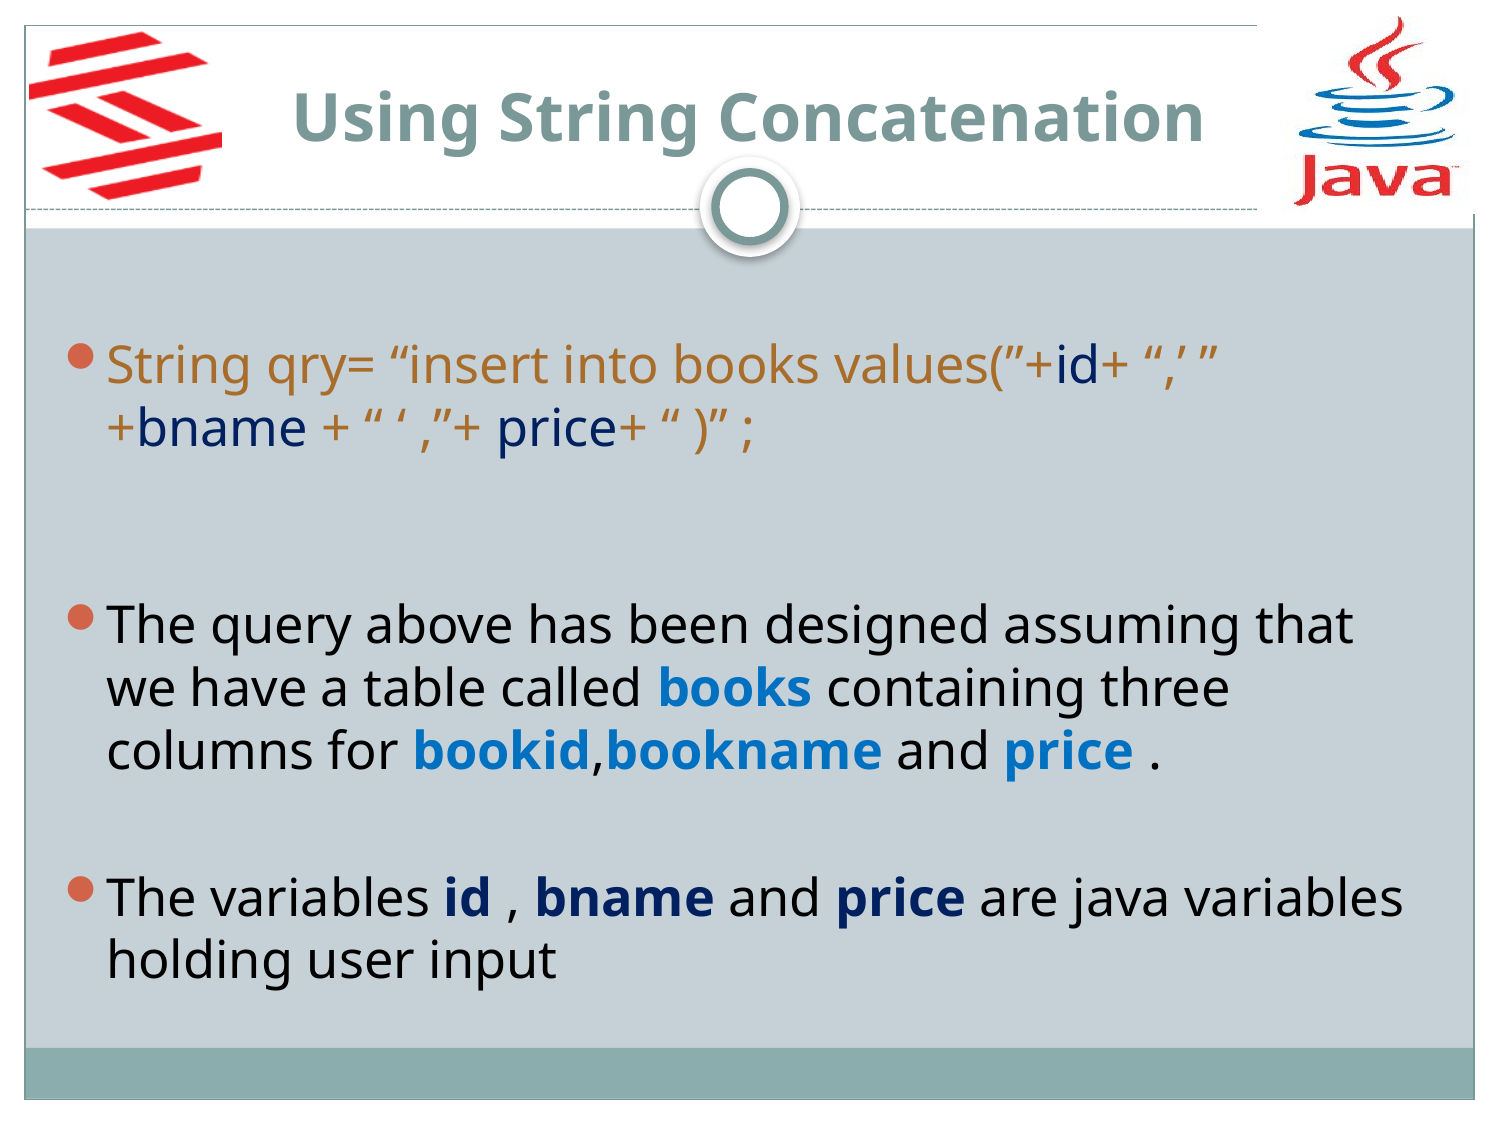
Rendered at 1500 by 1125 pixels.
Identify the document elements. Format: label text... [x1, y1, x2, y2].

picture [29, 30, 222, 209]
title Using String Concatenation [227, 37, 1250, 162]
picture [1257, 6, 1486, 214]
list String qry= “insert into books values(”+id+ “,’ ” +bname + “ ‘ ,”+ price+ “ )” ; The query above has been designed assuming that we have a table called books containing three columns for bookid,bookname and price . The variables id , bname and price are java variables holding user input [49, 250, 1445, 1001]
